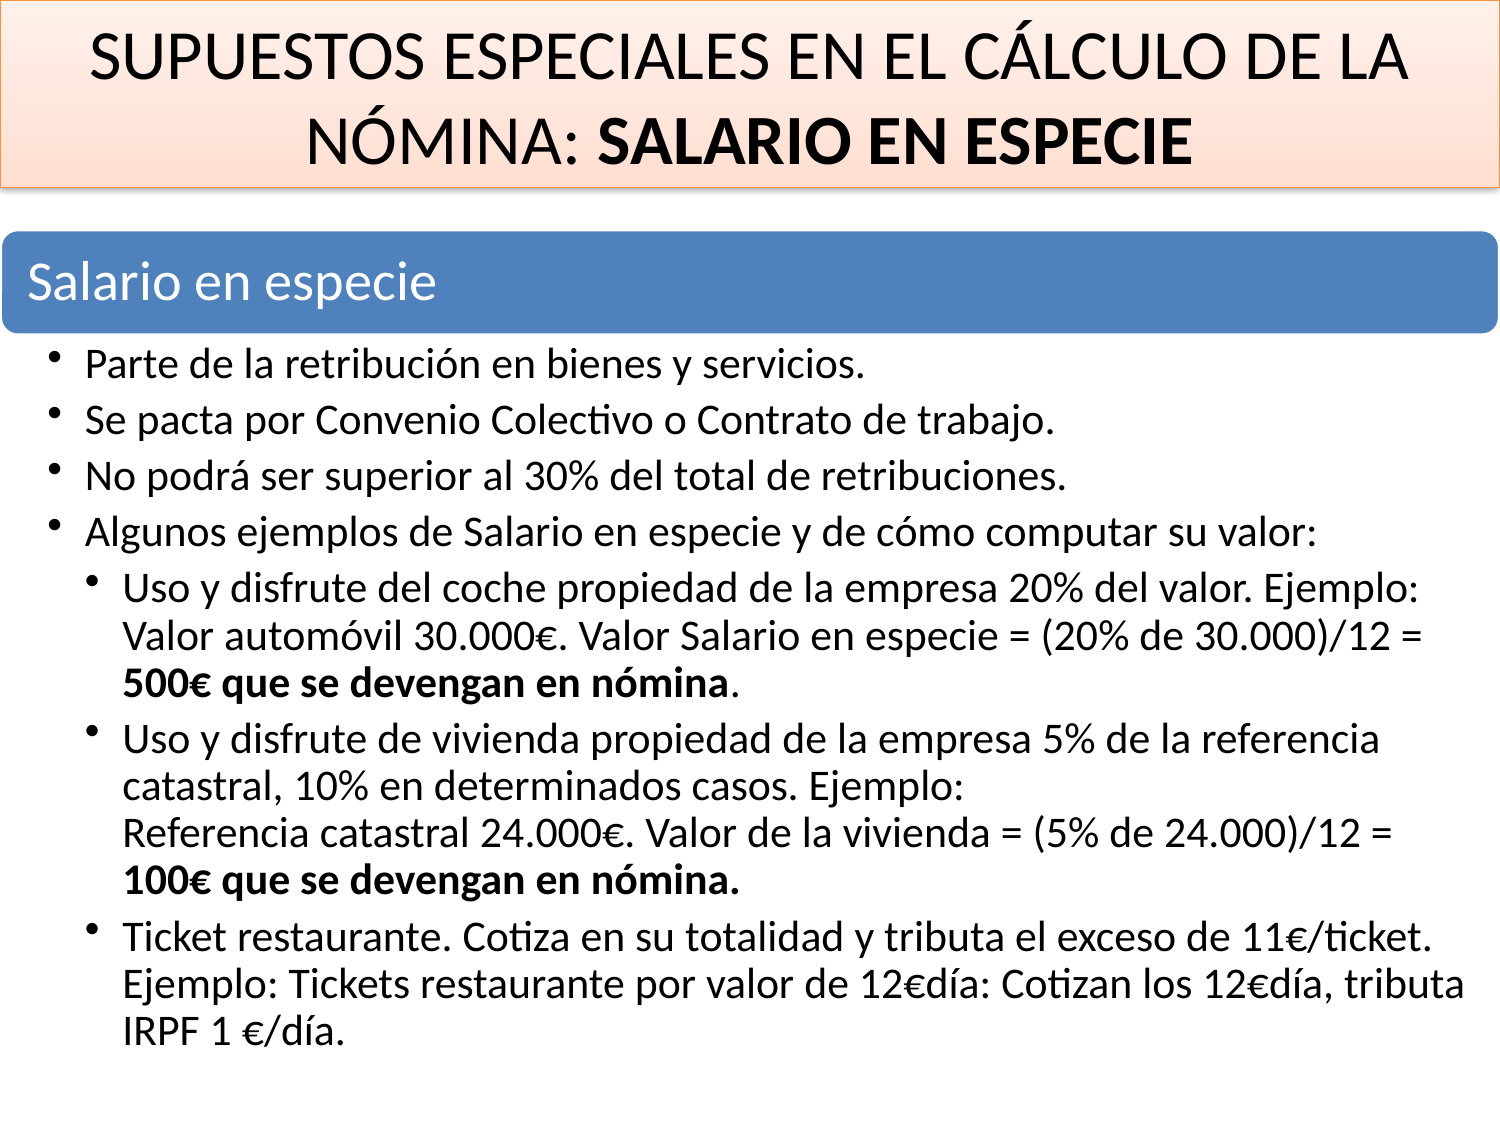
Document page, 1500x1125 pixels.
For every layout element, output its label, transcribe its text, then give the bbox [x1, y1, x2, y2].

title SUPUESTOS ESPECIALES EN EL CÁLCULO DE LA NÓMINA: SALARIO EN ESPECIE [0, 0, 1500, 188]
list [0, 191, 1500, 1125]
